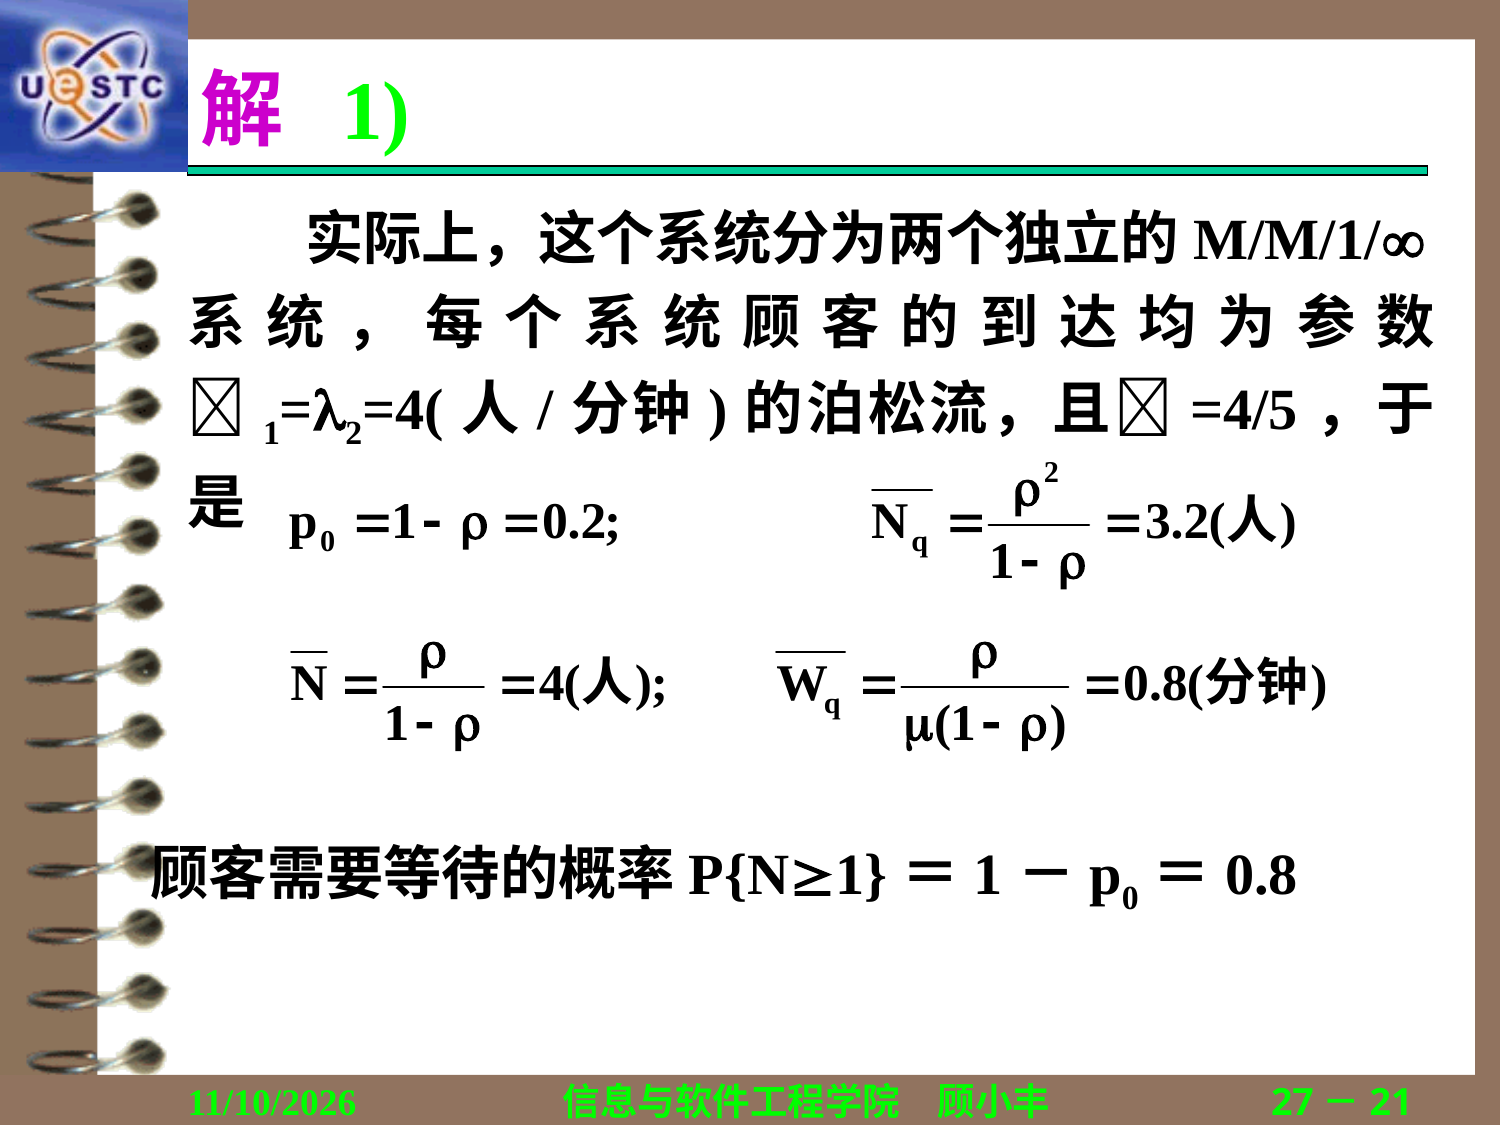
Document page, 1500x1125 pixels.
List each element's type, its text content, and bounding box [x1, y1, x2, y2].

slide_number 27－21 [1162, 1077, 1413, 1123]
picture [0, 0, 194, 1075]
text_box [282, 447, 1304, 599]
text_box 顾客需要等待的概率P{N1}＝1－p0＝0.8 [135, 813, 1463, 924]
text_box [282, 614, 1338, 761]
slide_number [187, 1077, 462, 1123]
title 解 1) [200, 56, 1425, 157]
list 实际上，这个系统分为两个独立的M/M/1/系统，每个系统顾客的到达均为参数1=2=4(人/分钟)的泊松流，且=4/5，于是 [187, 187, 1436, 434]
footer 信息与软件工程学院 顾小丰 [462, 1077, 1151, 1123]
